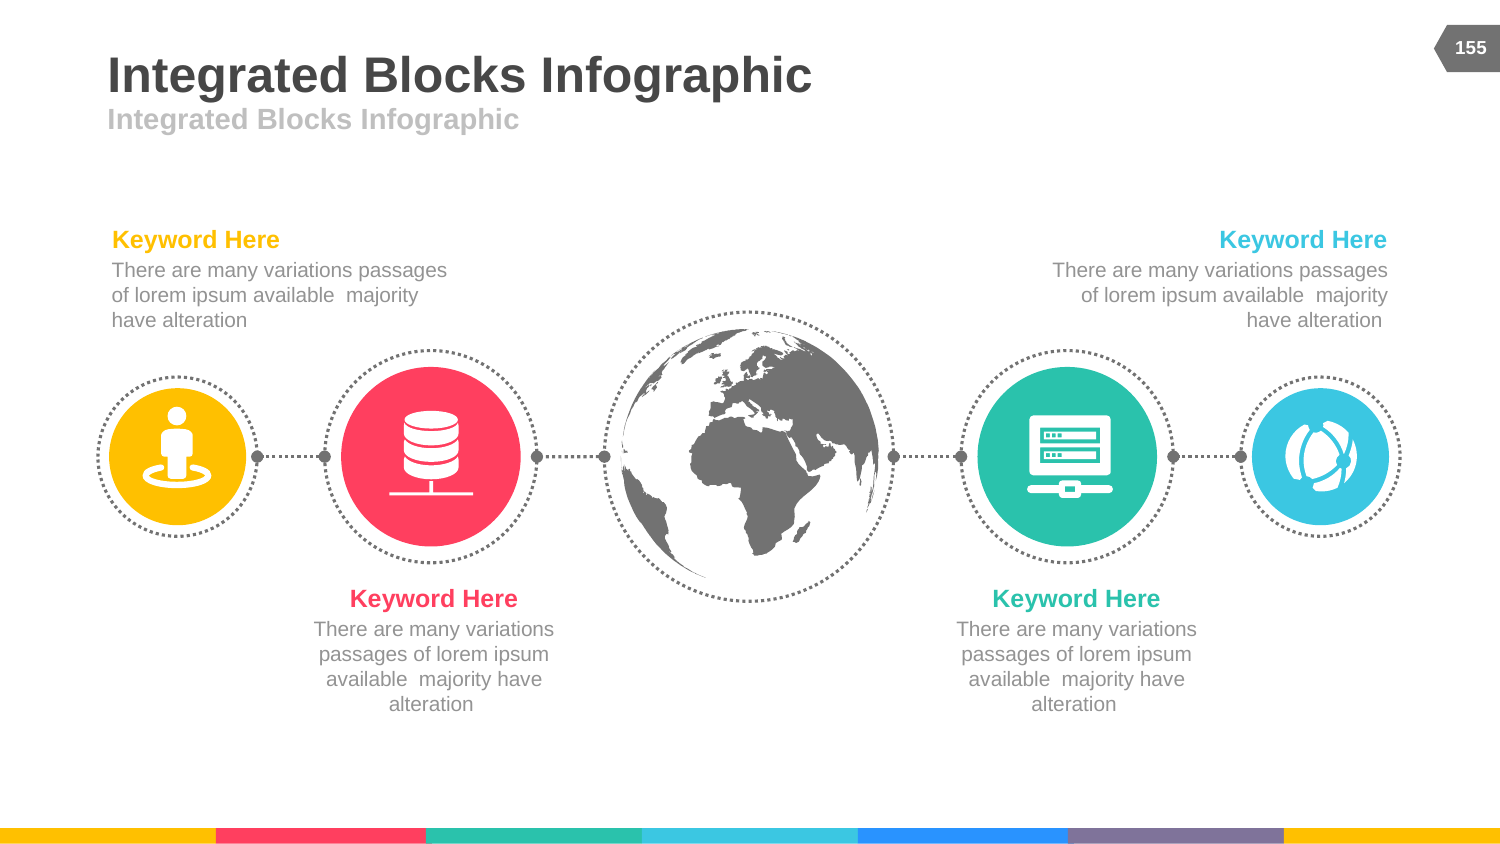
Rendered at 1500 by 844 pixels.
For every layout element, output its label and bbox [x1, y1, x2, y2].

list [107, 101, 783, 135]
text_box [1031, 223, 1389, 333]
text_box [298, 582, 570, 718]
text_box [940, 582, 1213, 718]
title [107, 43, 1033, 102]
text_box [111, 223, 469, 333]
text_box [893, 350, 1401, 564]
text_box [97, 311, 895, 603]
slide_number [1439, 24, 1500, 70]
